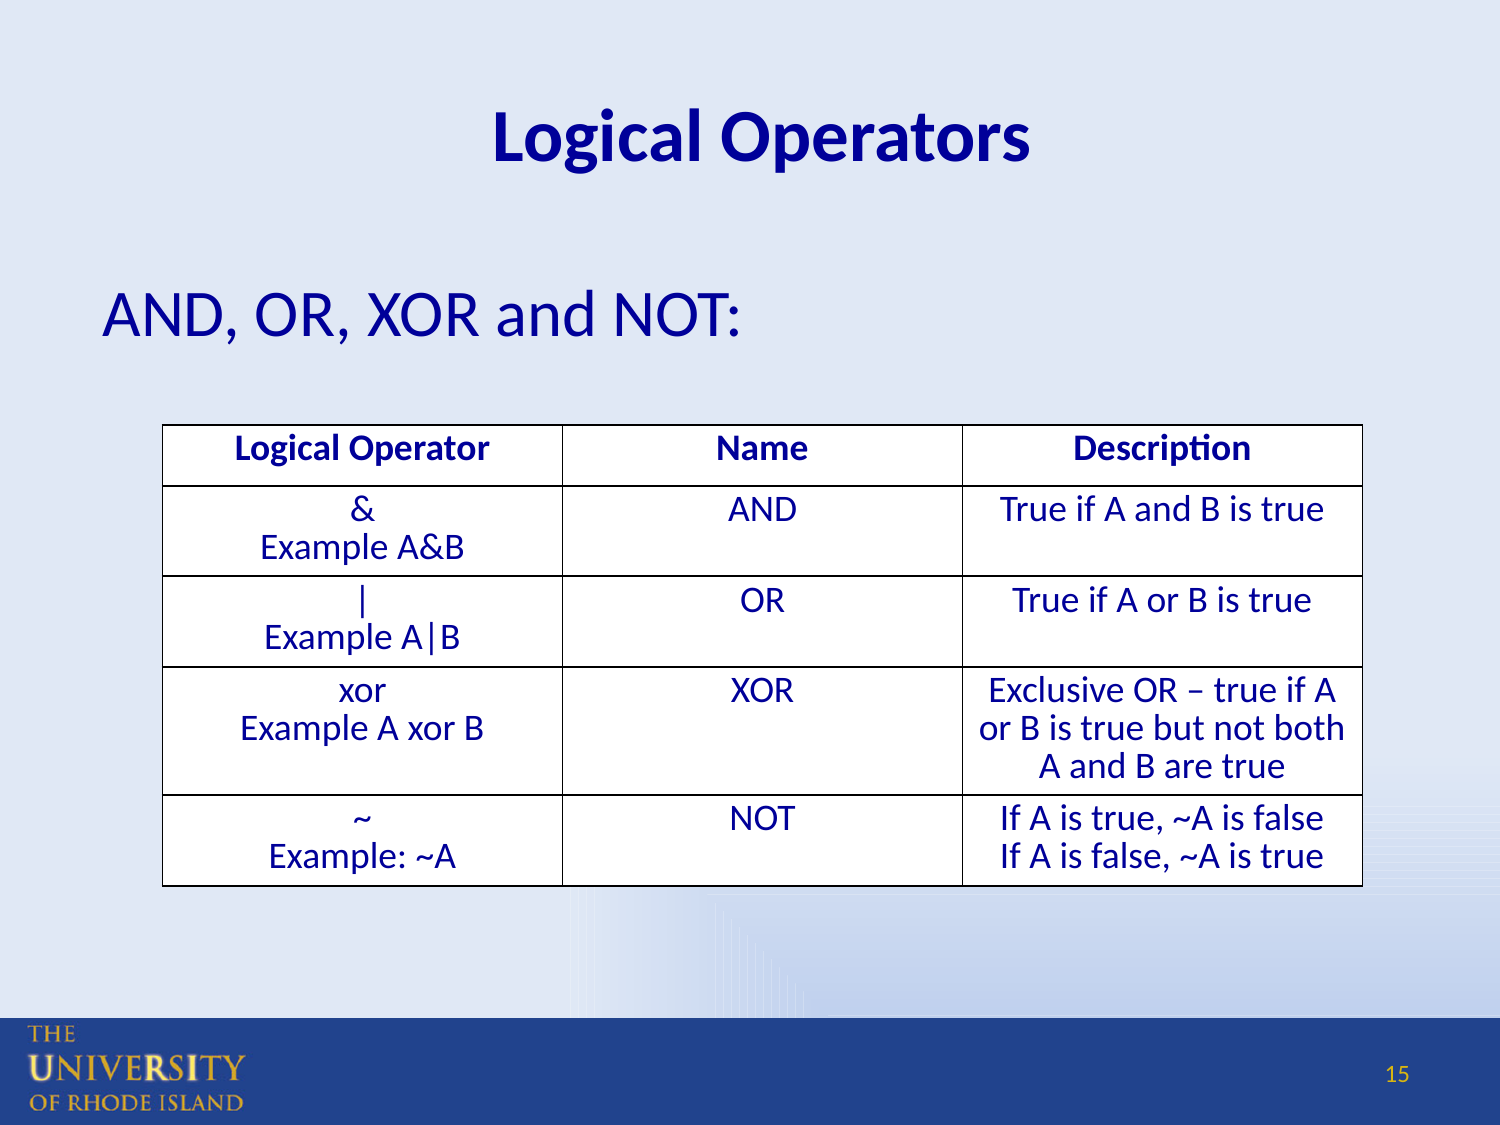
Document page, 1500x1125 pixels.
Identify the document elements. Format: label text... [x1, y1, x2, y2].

table_cell True if A or B is true [963, 577, 1362, 666]
table_cell AND [563, 487, 962, 575]
table_cell xor Example A xor B [163, 668, 562, 794]
table_cell OR [563, 577, 962, 666]
table_cell NOT [563, 796, 962, 885]
table_cell & Example A&B [163, 487, 562, 575]
table_cell ~ Example: ~A [163, 796, 562, 885]
table_header Logical Operator [163, 426, 562, 485]
title Logical Operators [87, 37, 1438, 225]
table_cell If A is true, ~A is false If A is false, ~A is true [963, 796, 1362, 885]
table_cell True if A and B is true [963, 487, 1362, 575]
table_cell XOR [563, 668, 962, 794]
table_cell | Example A|B [163, 577, 562, 666]
table_header Name [563, 426, 962, 485]
table_cell Exclusive OR – true if A or B is true but not both A and B are true [963, 668, 1362, 794]
picture [0, 1018, 1500, 1125]
list AND, OR, XOR and NOT: [87, 262, 1438, 375]
table_header Description [963, 426, 1362, 485]
